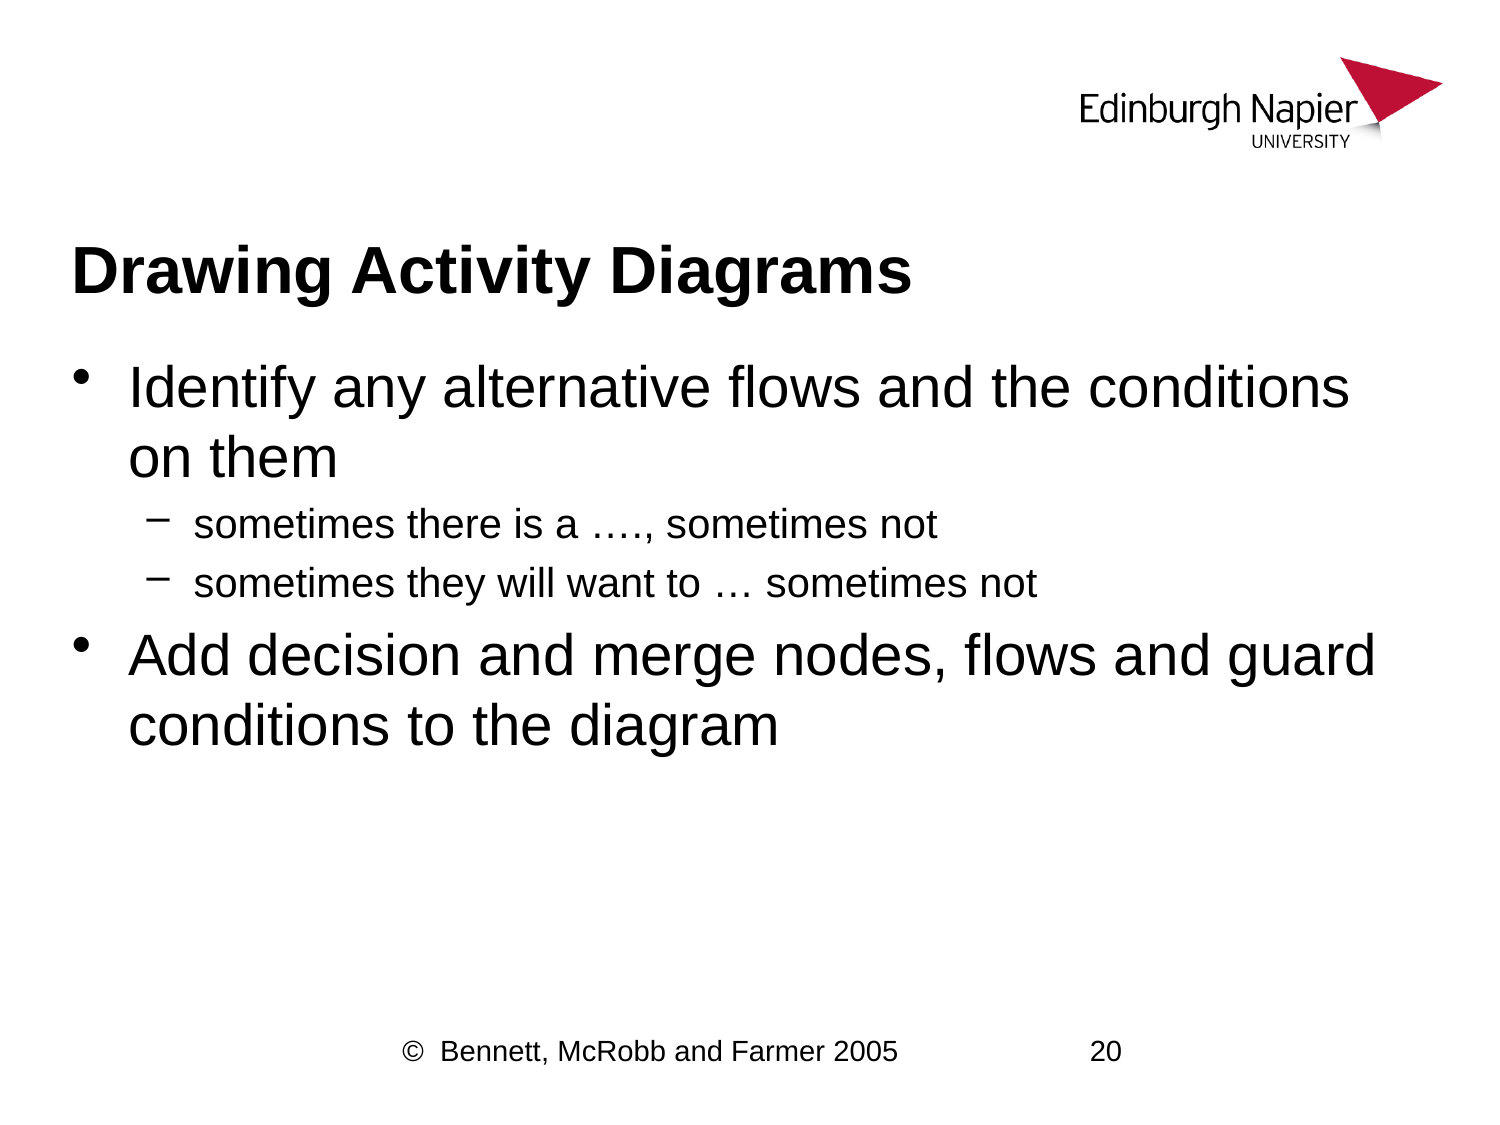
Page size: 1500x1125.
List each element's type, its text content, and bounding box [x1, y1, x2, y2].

picture [1081, 57, 1443, 148]
title Drawing Activity Diagrams [56, 209, 1443, 325]
footer © Bennett, McRobb and Farmer 2005 [387, 1035, 1074, 1100]
slide_number 20 [1074, 1035, 1388, 1100]
list Identify any alternative flows and the conditions on them sometimes there is a …., sometimes not sometimes they will want to … sometimes not Add decision and merge nodes, flows and guard conditions to the diagram [56, 340, 1443, 1035]
